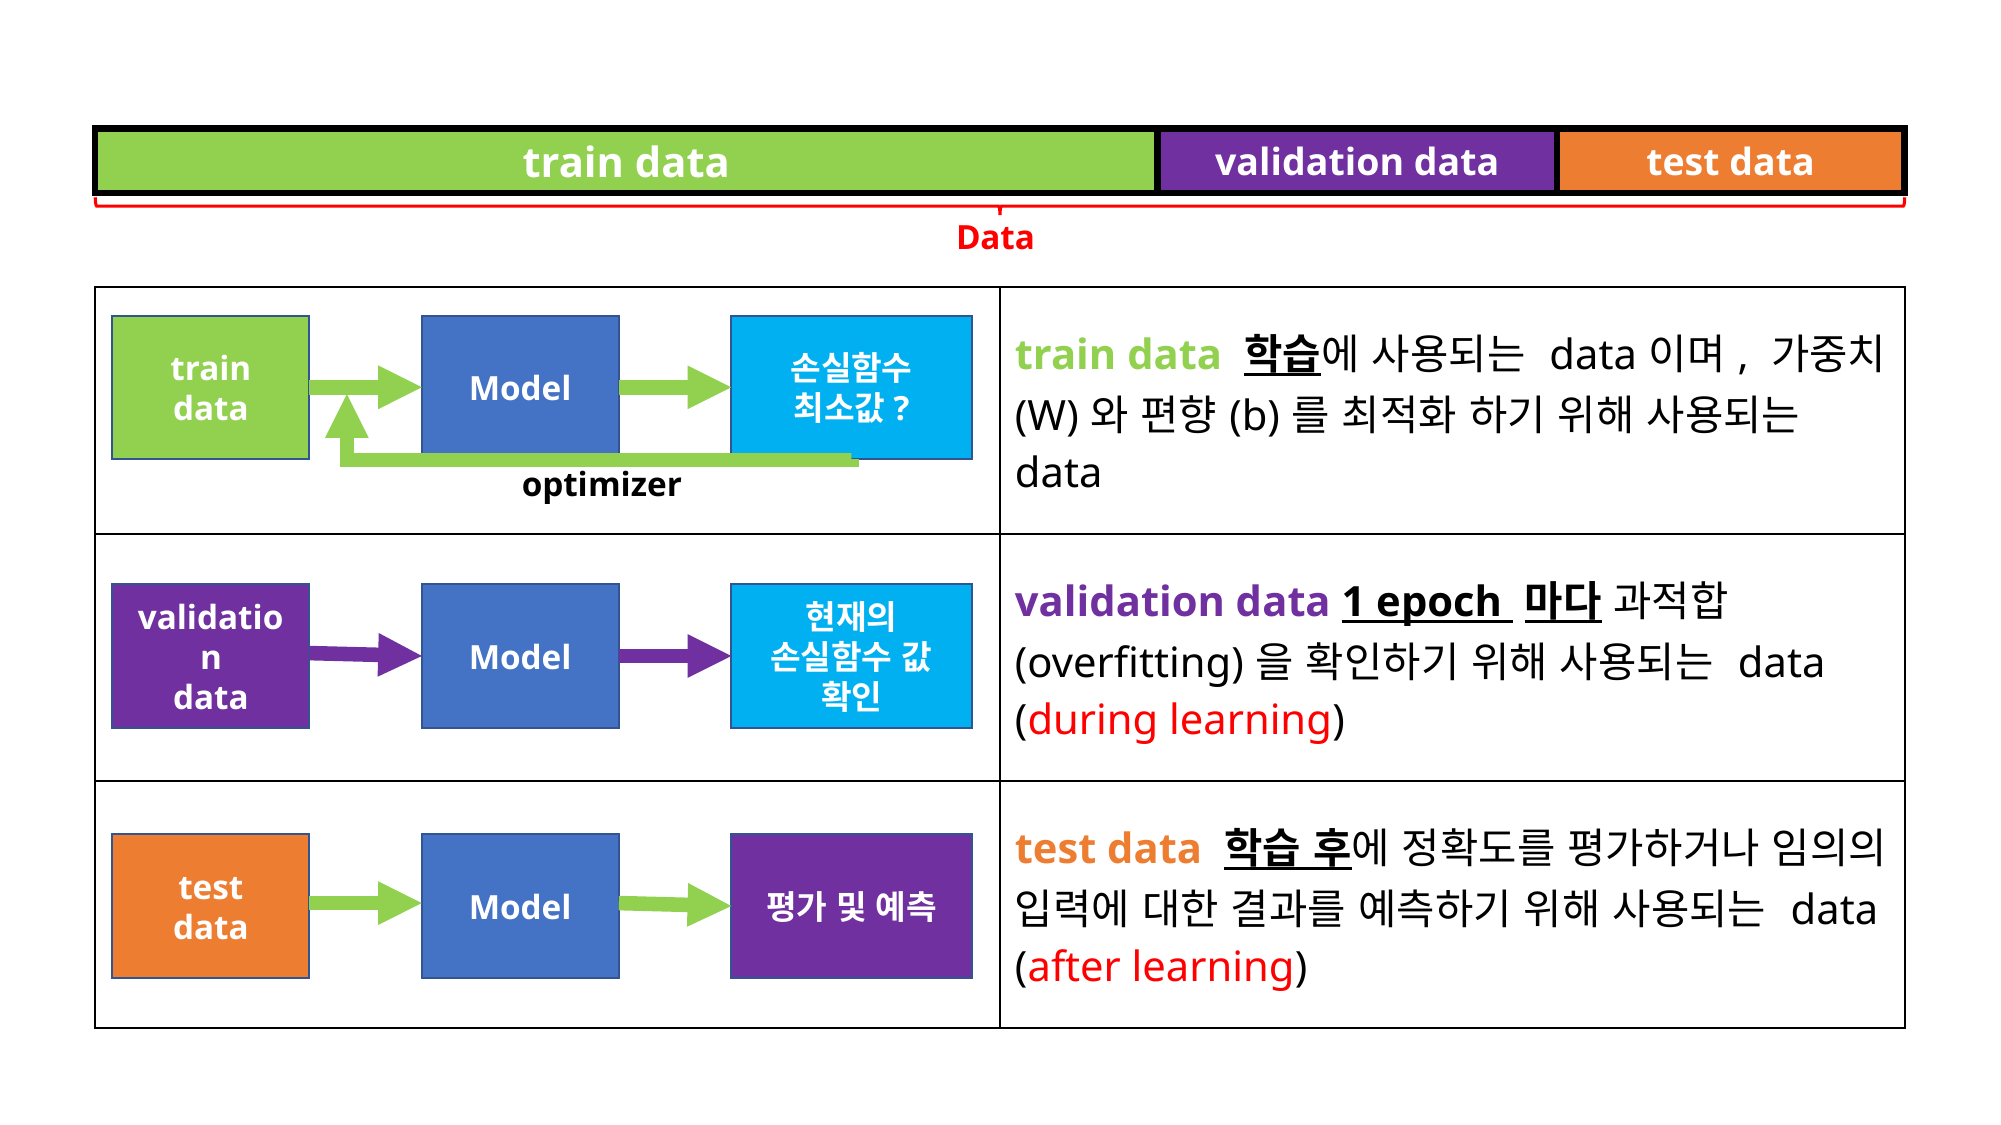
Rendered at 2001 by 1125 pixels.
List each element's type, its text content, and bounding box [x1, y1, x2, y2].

text_box Model [421, 833, 620, 979]
table_header [96, 288, 566, 533]
text_box train data [111, 315, 310, 460]
text_box optimizer [507, 456, 566, 511]
text_box optimizer [632, 456, 697, 511]
table_cell test data 학습 후에 정확도를 평가하거나 임의의 입력에 대한 결과를 예측하기 위해 사용되는 data (after learning) [1001, 782, 1904, 1027]
text_box validation data [111, 583, 310, 729]
table_cell [96, 535, 999, 780]
text_box [94, 197, 566, 207]
text_box 현재의 손실함수 값 확인 [730, 583, 973, 729]
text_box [95, 128, 1905, 194]
text_box [632, 197, 1906, 208]
table_header [632, 288, 999, 533]
table_header train data 학습에 사용되는 data이며, 가중치(W)와 편향(b)를 최적화 하기 위해 사용되는 data [1001, 288, 1904, 533]
table_cell validation data 1 epoch 마다 과적합(overfitting)을 확인하기 위해 사용되는 data (during learning) [1001, 535, 1904, 780]
text_box 손실함수 최소값? [730, 315, 973, 460]
text_box Model [421, 315, 566, 453]
text_box test data [111, 833, 310, 979]
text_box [309, 653, 422, 657]
text_box 평가 및 예측 [730, 833, 973, 979]
text_box Model [421, 583, 620, 729]
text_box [566, 174, 632, 679]
text_box Data [941, 208, 1050, 264]
table_cell [96, 782, 999, 1027]
